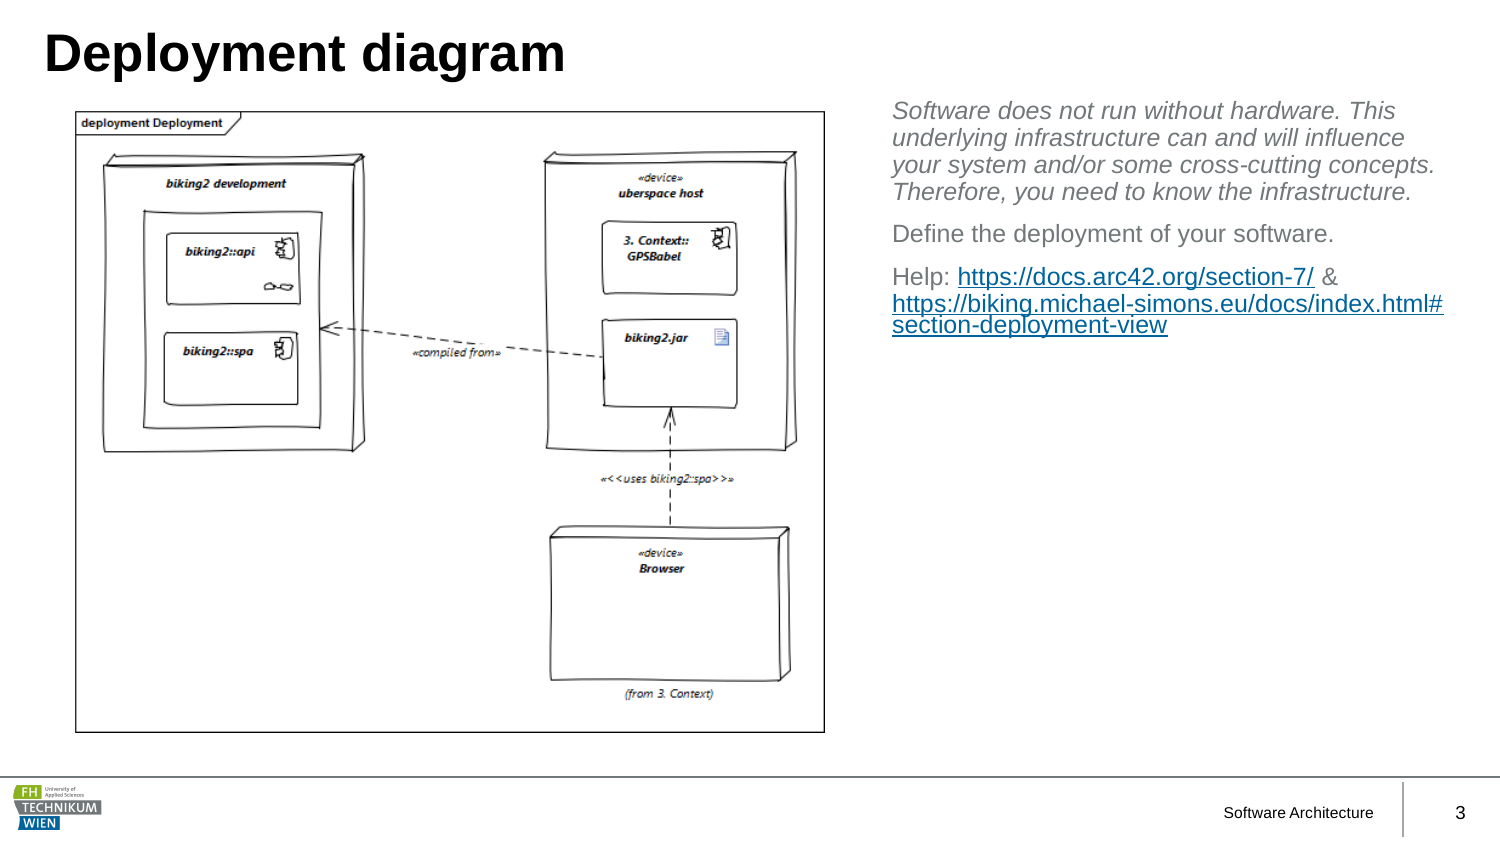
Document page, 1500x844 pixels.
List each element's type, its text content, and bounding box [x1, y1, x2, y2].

picture [0, 771, 115, 844]
text_box Software does not run without hardware. This underlying infrastructure can and will influence your system and/or some cross-cutting concepts. Therefore, you need to know the infrastructure. Define the deployment of your software. Help: https://docs.arc42.org/section-7/ & https://biking.michael-simons.eu/docs/index.html#section-deployment-view [877, 90, 1469, 764]
title Deployment diagram [29, 18, 1469, 91]
slide_number 3 [1401, 789, 1481, 835]
footer Software Architecture [458, 789, 1389, 835]
picture [74, 110, 825, 733]
